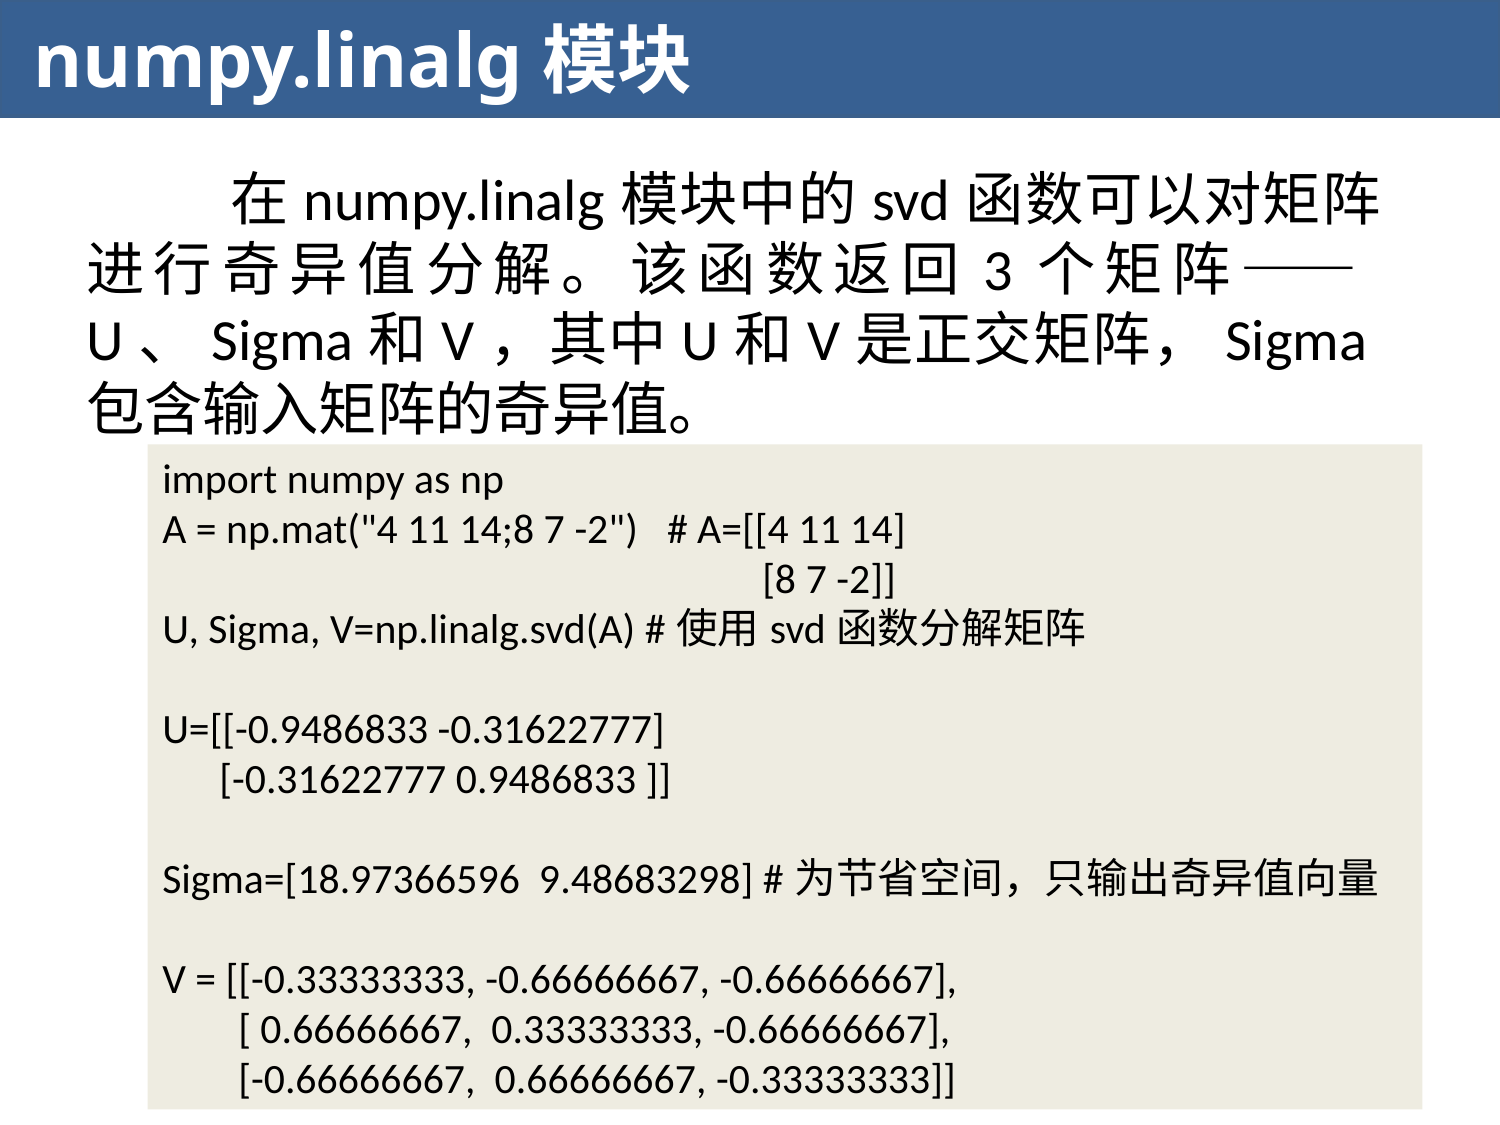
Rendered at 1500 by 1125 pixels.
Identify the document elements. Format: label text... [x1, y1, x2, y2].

text_box import numpy as np A = np.mat("4 11 14;8 7 -2") # A=[[4 11 14] [8 7 -2]] U, Sigma, V=np.linalg.svd(A) #使用svd函数分解矩阵 U=[[-0.9486833 -0.31622777] [-0.31622777 0.9486833 ]] Sigma=[18.97366596 9.48683298] #为节省空间，只输出奇异值向量 V = [[-0.33333333, -0.66666667, -0.66666667], [ 0.66666667, 0.33333333, -0.66666667], [-0.66666667, 0.66666667, -0.33333333]] [147, 444, 1423, 1110]
text_box numpy.linalg模块 [18, 5, 1034, 111]
text_box [0, 0, 1500, 118]
text_box 在numpy.linalg模块中的svd函数可以对矩阵进行奇异值分解。该函数返回3个矩阵——U、Sigma和V，其中U和V是正交矩阵，Sigma包含输入矩阵的奇异值。 [0, 155, 1397, 970]
